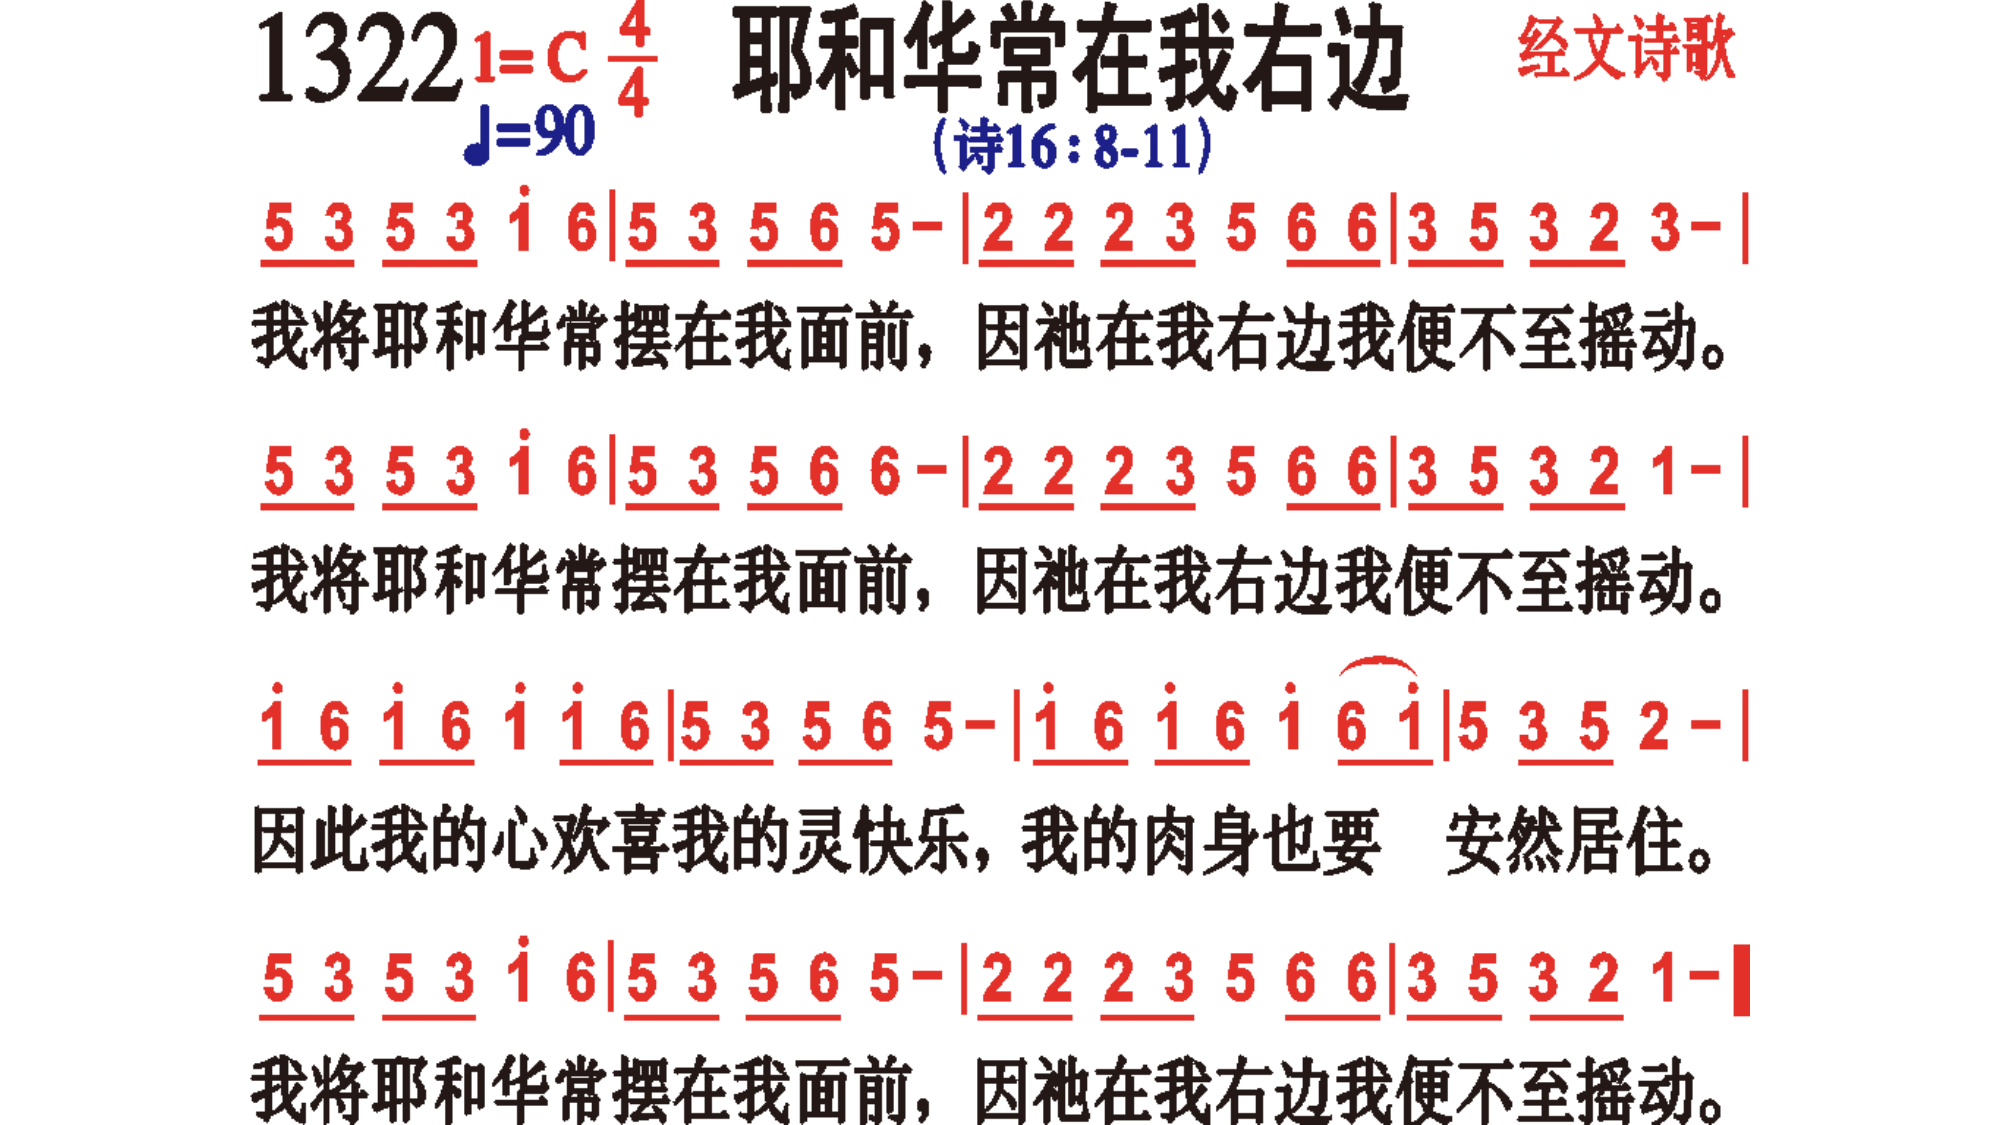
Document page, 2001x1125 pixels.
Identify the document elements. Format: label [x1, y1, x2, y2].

picture [249, 0, 1750, 1125]
